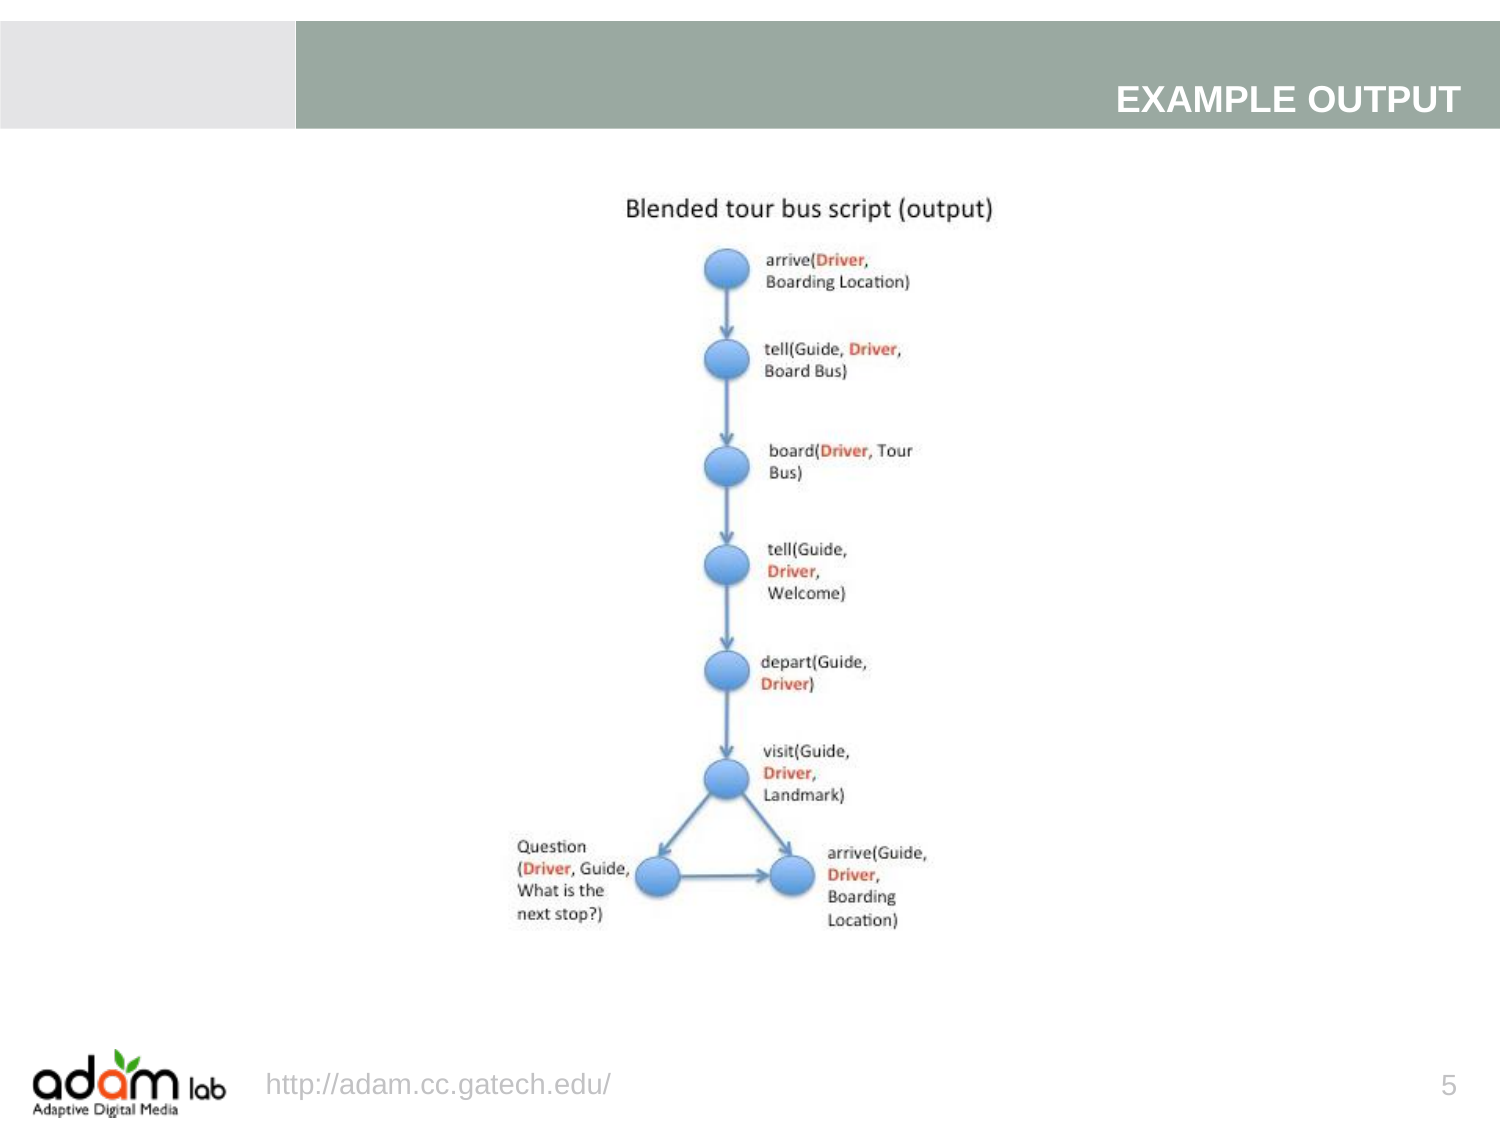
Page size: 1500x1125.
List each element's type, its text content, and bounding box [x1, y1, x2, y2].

text_box [296, 21, 1500, 129]
title EXAMPLE OUTPUT [201, 59, 1477, 135]
text_box 5 [1426, 1051, 1490, 1110]
text_box [32, 1049, 228, 1118]
text_box http://adam.cc.gatech.edu/ [250, 1050, 1416, 1116]
text_box [471, 180, 1029, 945]
text_box [0, 21, 296, 129]
